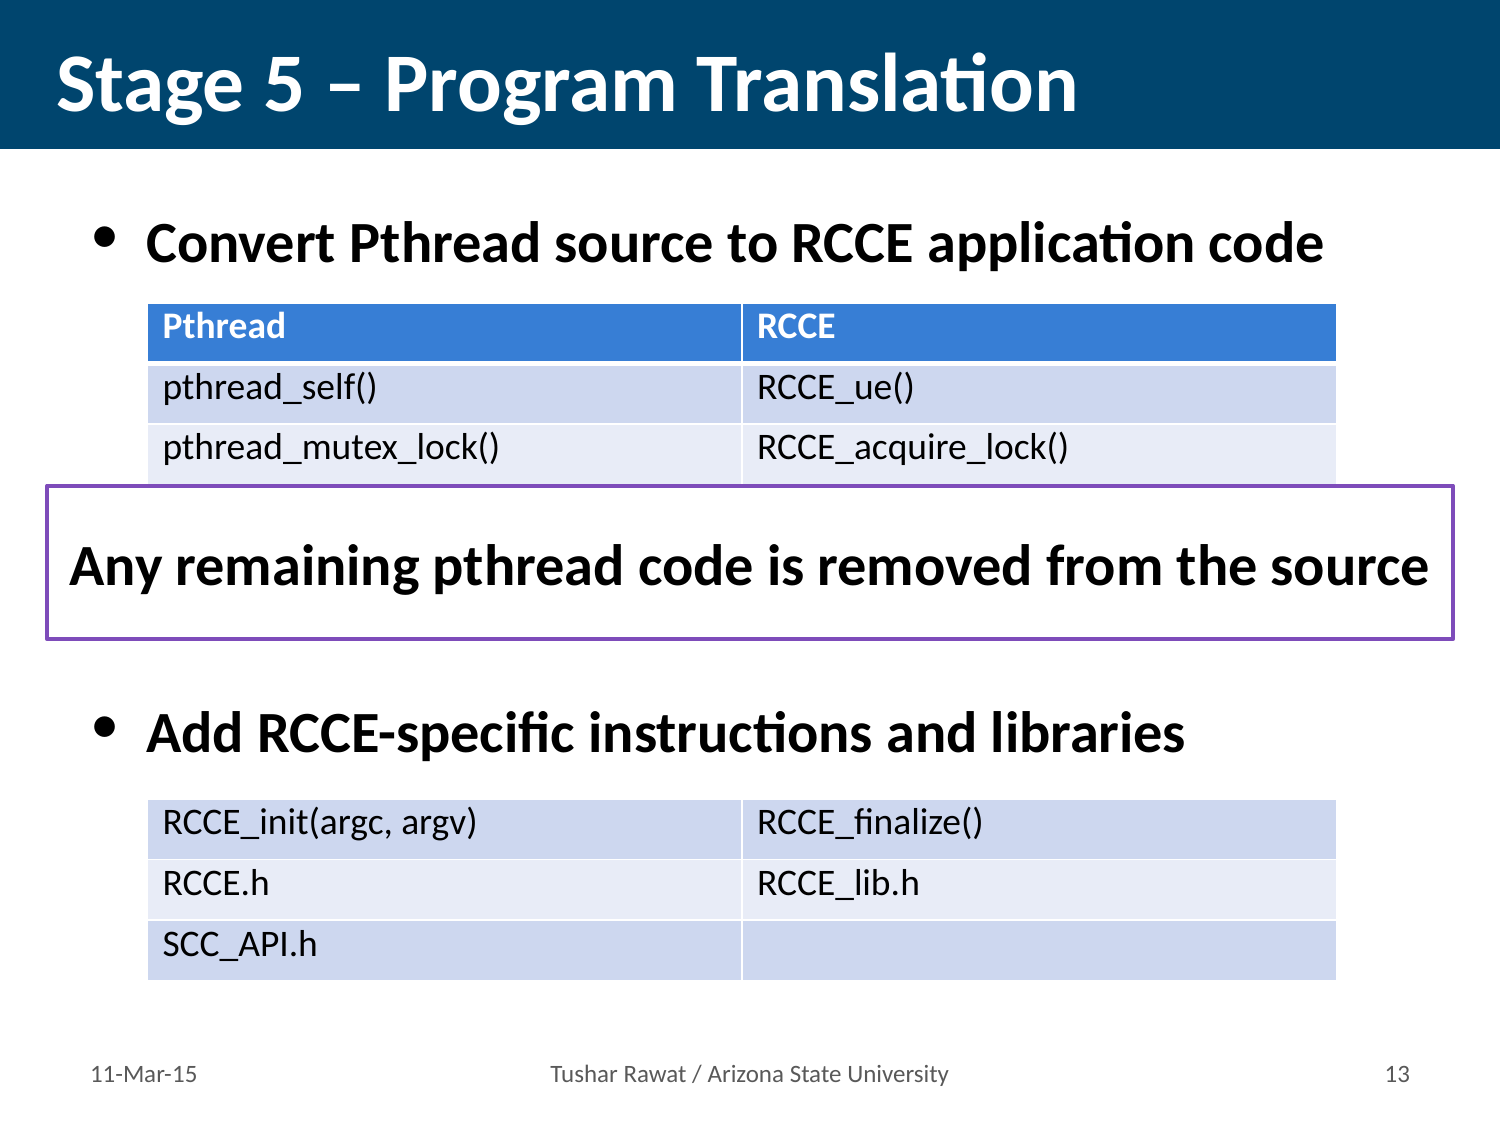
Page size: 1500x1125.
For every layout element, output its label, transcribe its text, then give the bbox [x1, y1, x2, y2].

table_cell RCCE_lib.h [743, 860, 1336, 919]
table_cell SCC_API.h [148, 921, 741, 980]
table_cell [743, 921, 1336, 980]
table_header RCCE_init(argc, argv) [148, 800, 741, 859]
list Convert Pthread source to RCCE application code Add RCCE-specific instructions and libraries [75, 641, 1425, 1010]
footer Tushar Rawat / Arizona State University [277, 1042, 1223, 1103]
list Convert Pthread source to RCCE application code Add RCCE-specific instructions and libraries [75, 196, 1425, 484]
title Stage 5 – Program Translation [41, 15, 1459, 142]
table_cell RCCE_acquire_lock() [743, 425, 1336, 484]
table_cell RCCE.h [148, 860, 741, 919]
text_box Any remaining pthread code is removed from the source [45, 484, 1455, 641]
table_header RCCE_finalize() [743, 800, 1336, 859]
table_cell pthread_mutex_lock() [148, 425, 741, 484]
table_cell RCCE_ue() [743, 366, 1336, 423]
table_header RCCE [743, 304, 1336, 361]
slide_number 11-Mar-15 [75, 1042, 254, 1103]
slide_number 12 [1246, 1042, 1425, 1103]
table_header Pthread [148, 304, 741, 361]
table_cell pthread_self() [148, 366, 741, 423]
